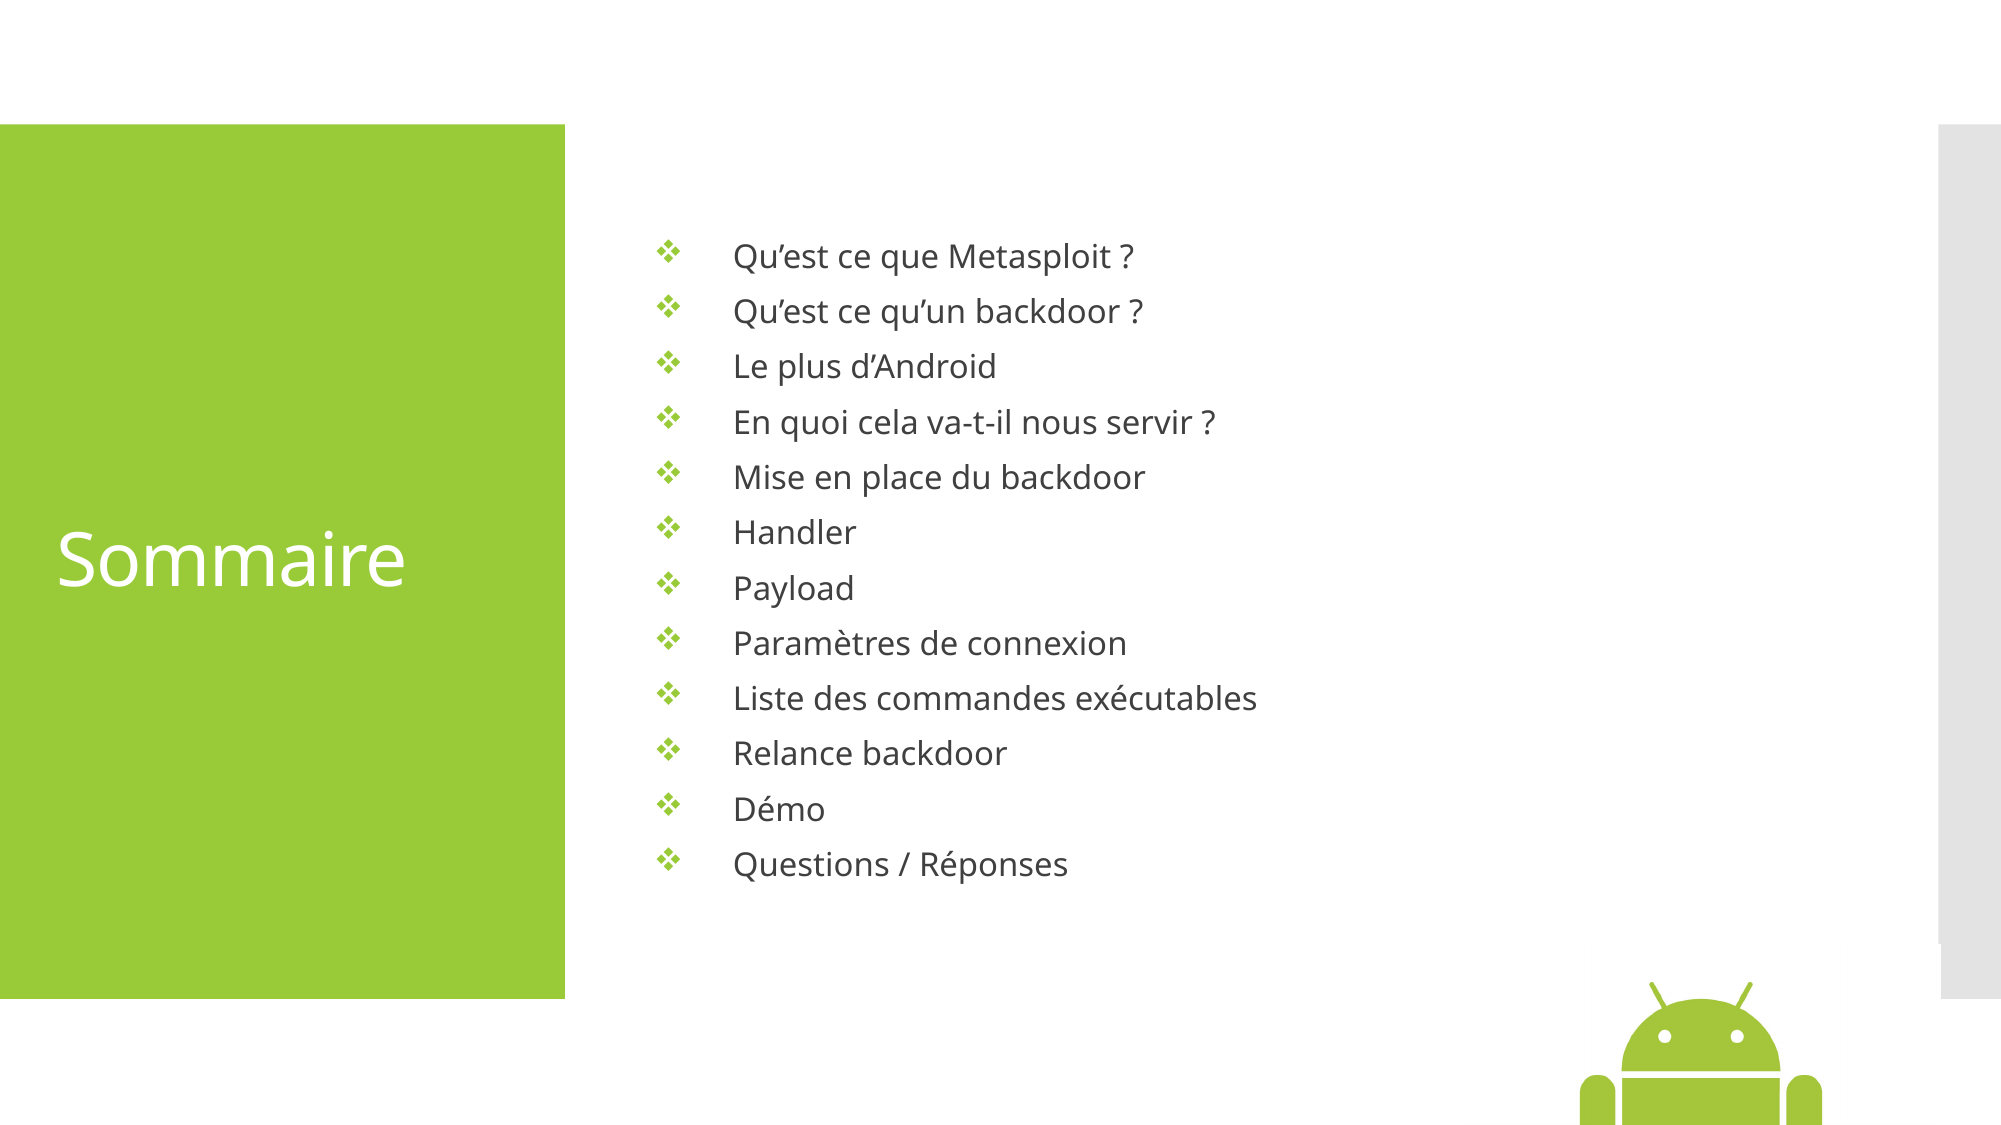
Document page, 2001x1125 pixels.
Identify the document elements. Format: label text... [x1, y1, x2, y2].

title Sommaire [41, 184, 525, 940]
picture [1459, 944, 1941, 1125]
list Qu’est ce que Metasploit ? Qu’est ce qu’un backdoor ? Le plus d’Android En quoi cela va-t-il nous servir ? Mise en place du backdoor Handler Payload Paramètres de connexion Liste des commandes exécutables Relance backdoor Démo Questions / Réponses [639, 230, 1839, 894]
